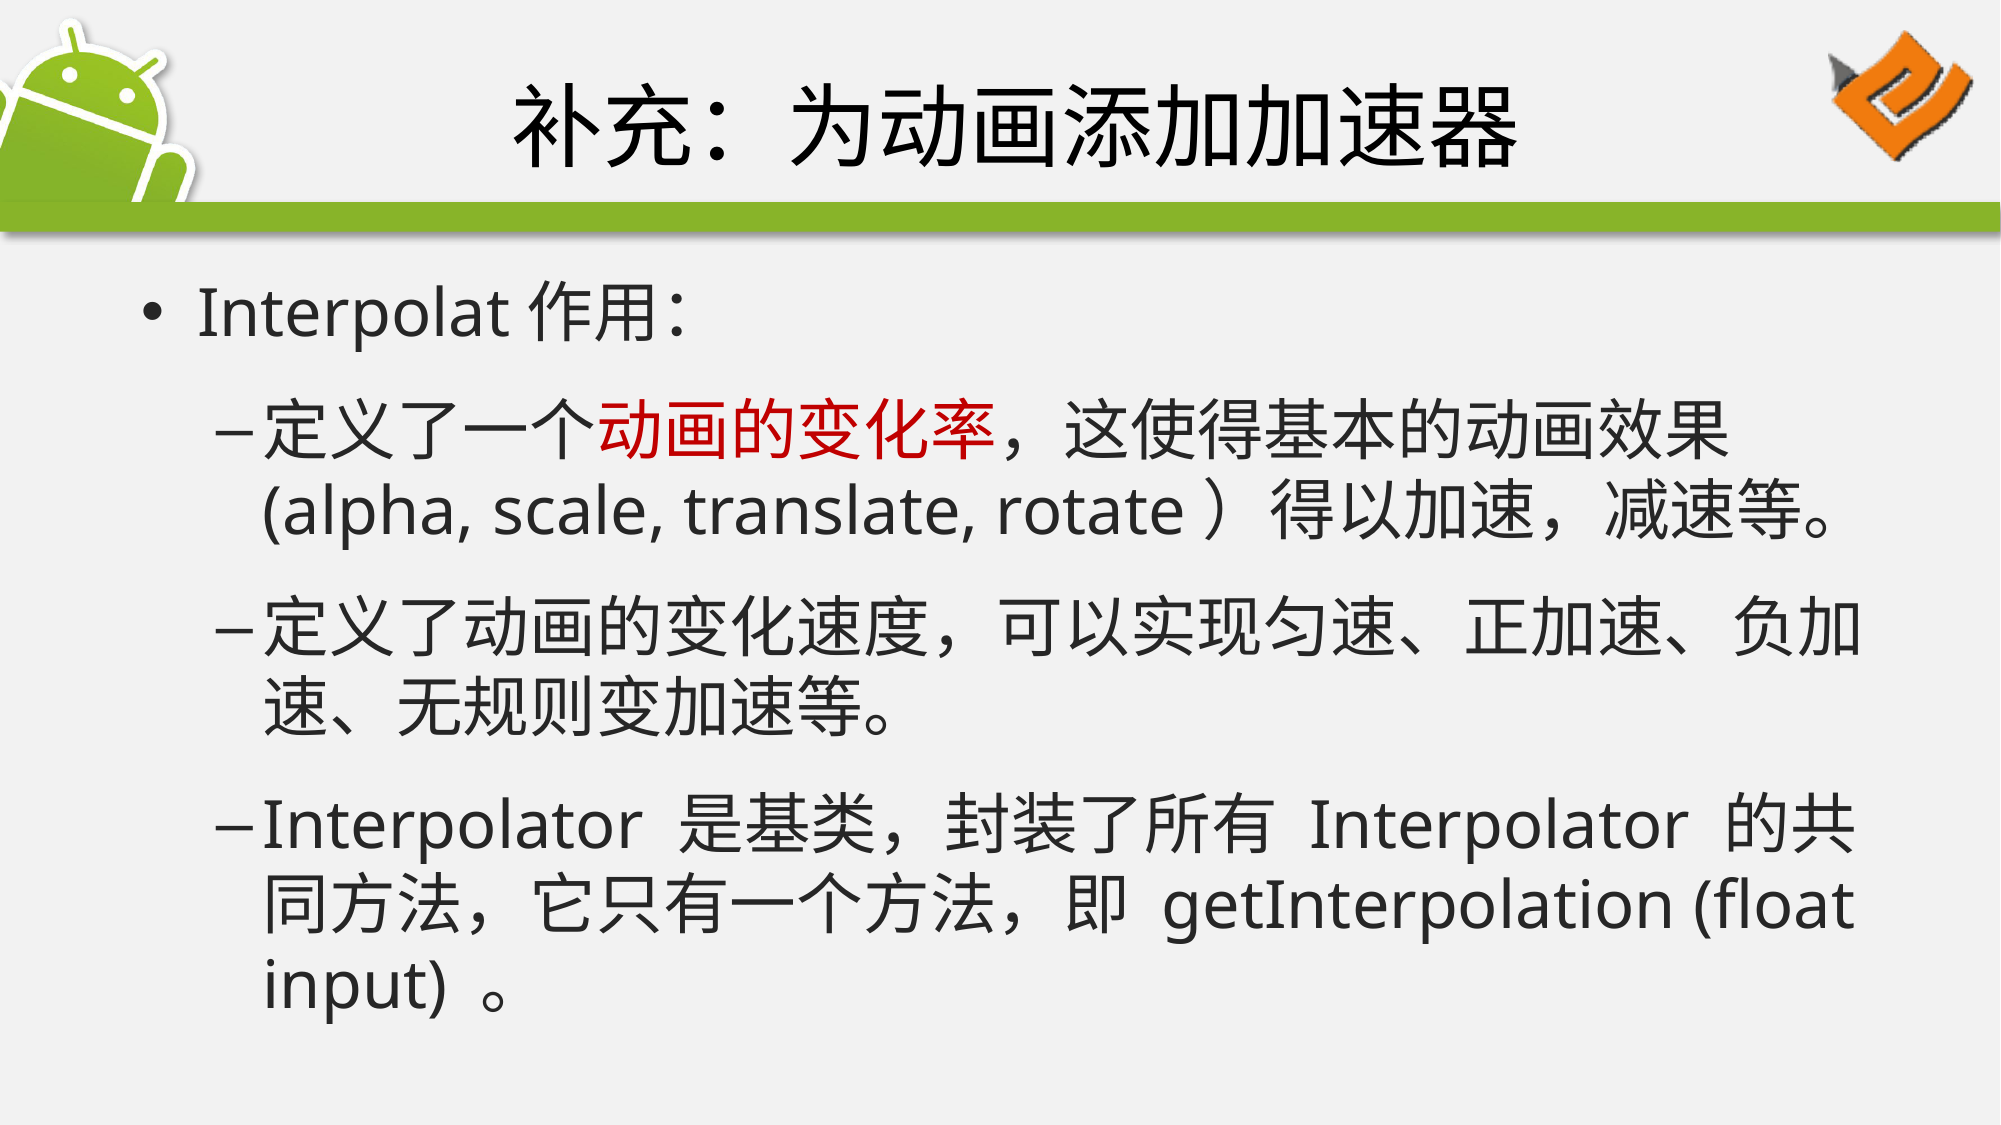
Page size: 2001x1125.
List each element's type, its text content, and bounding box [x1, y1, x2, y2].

picture [1828, 30, 1973, 161]
title 补充：为动画添加加速器 [208, 45, 1824, 203]
picture [0, 7, 209, 202]
list Interpolat作用： 定义了一个动画的变化率，这使得基本的动画效果(alpha, scale, translate, rotate）得以加速，减速等。 定义了动画的变化速度，可以实现匀速、正加速、负加速、无规则变加速等。 Interpolator 是基类，封装了所有 Interpolator 的共同方法，它只有一个方法，即 getInterpolation (float input) 。 [125, 262, 1900, 1083]
